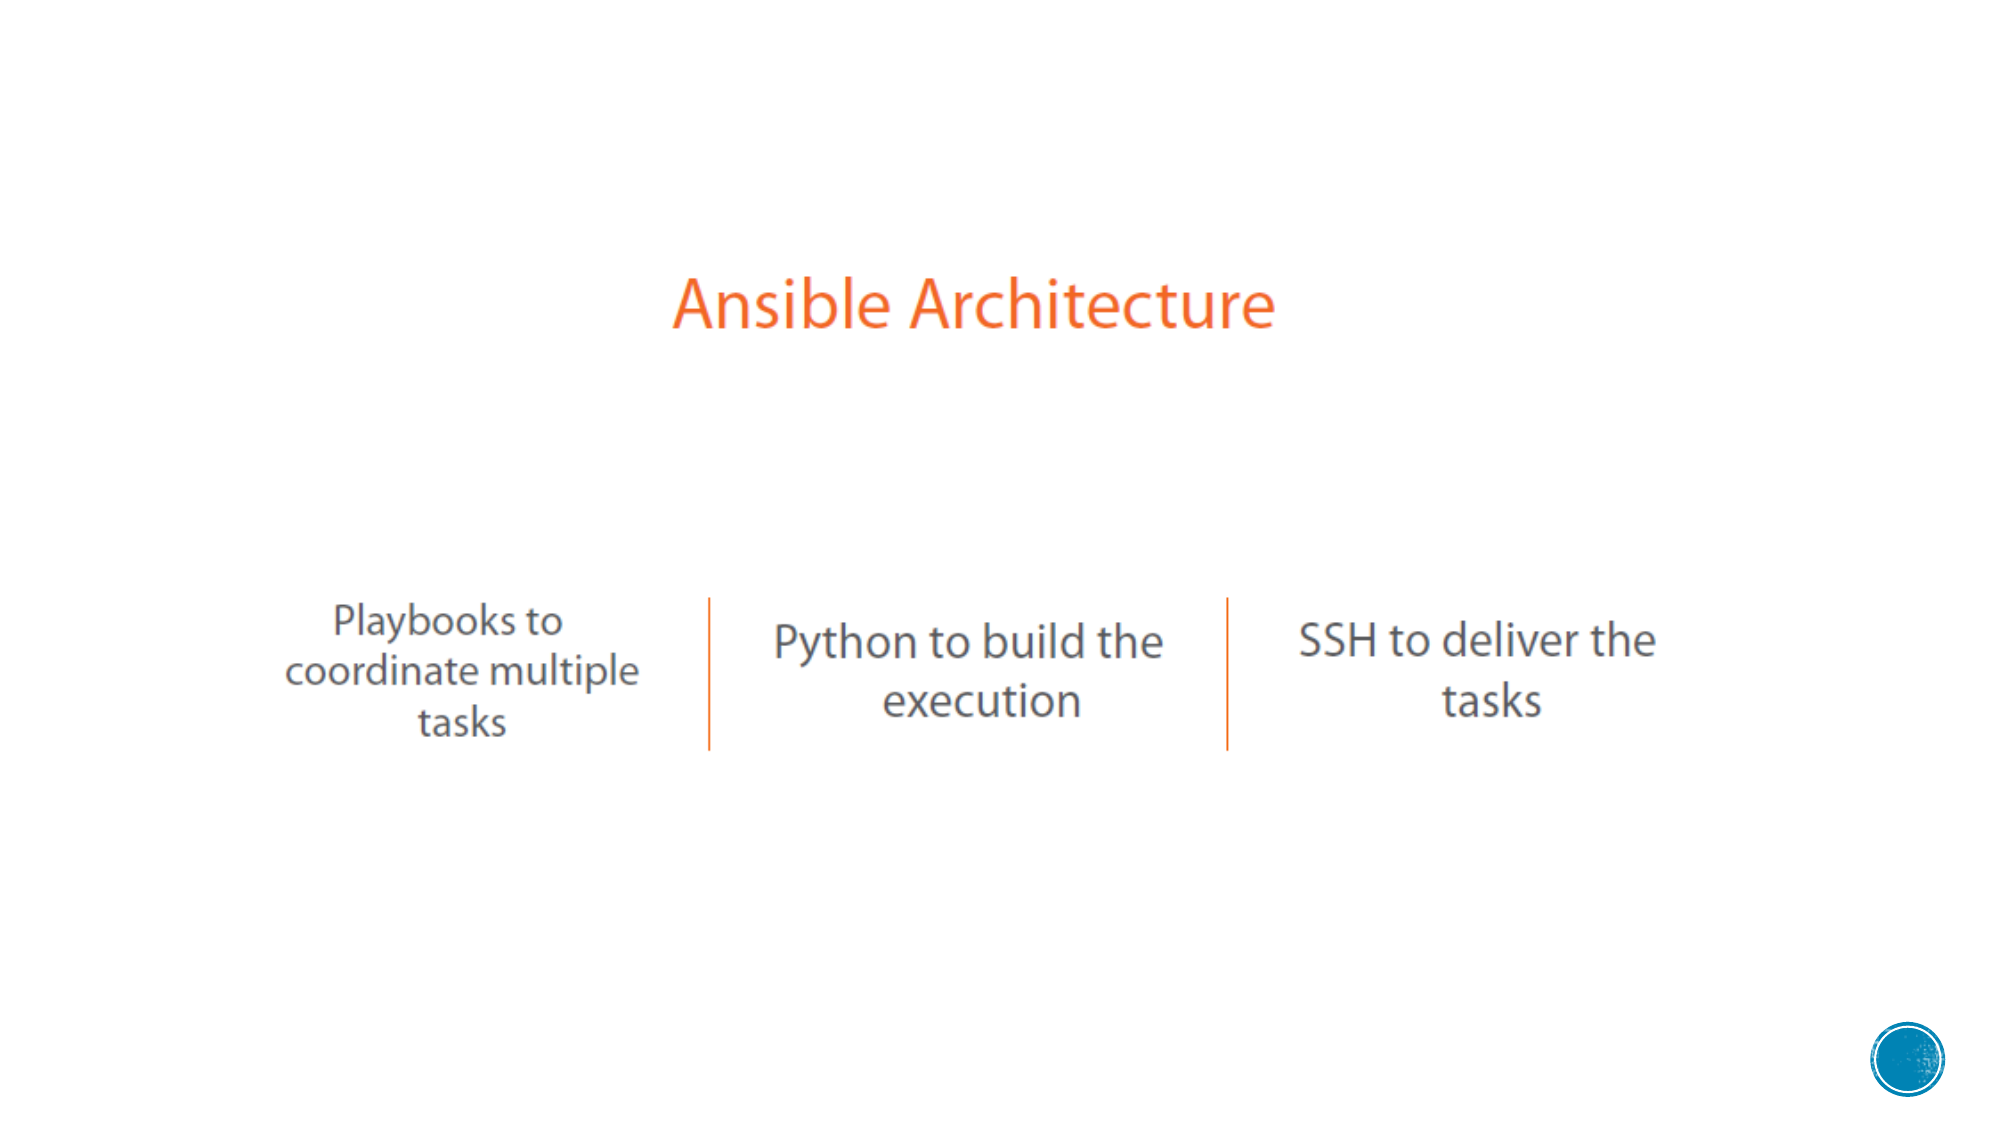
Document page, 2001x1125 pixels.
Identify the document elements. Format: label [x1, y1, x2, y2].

list [218, 251, 1714, 835]
title [175, 79, 1826, 344]
